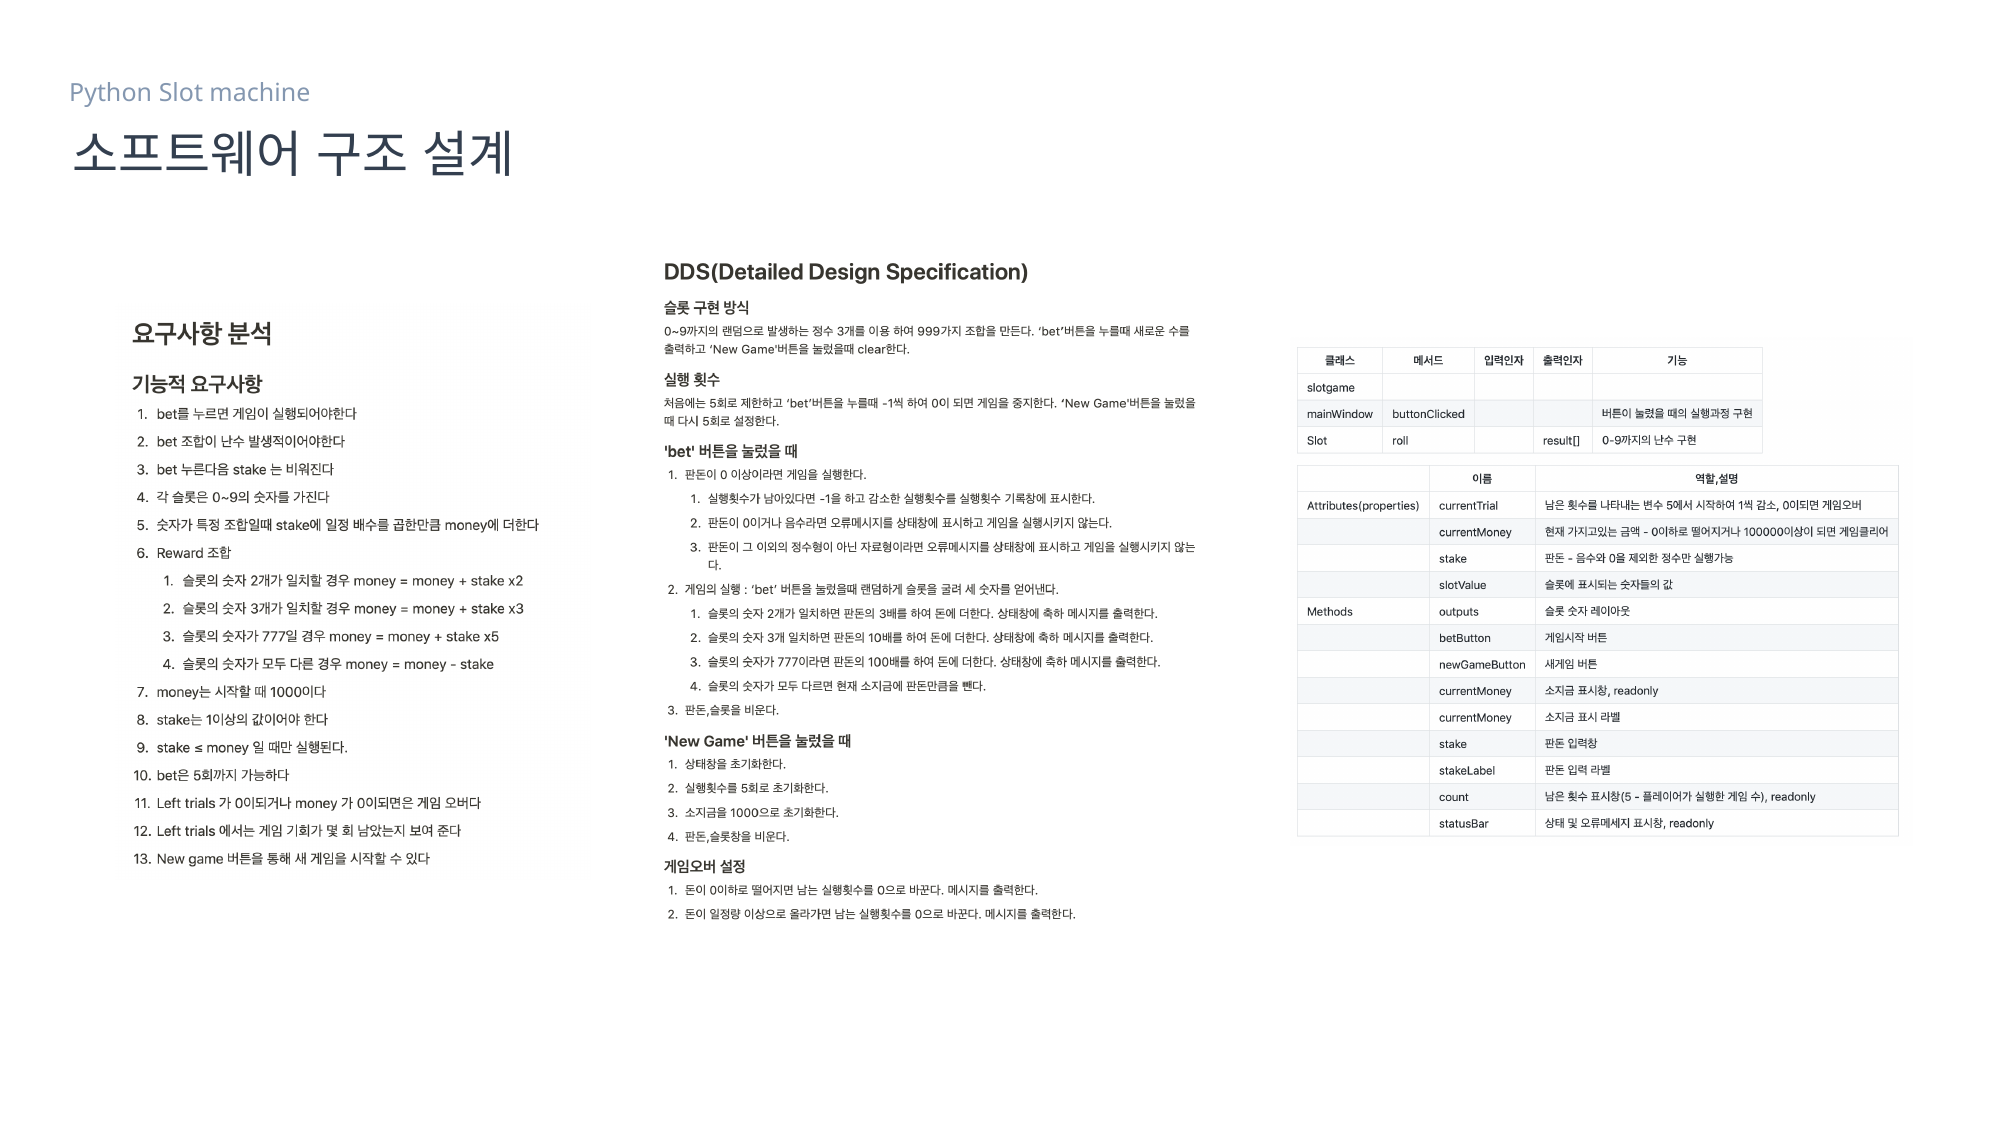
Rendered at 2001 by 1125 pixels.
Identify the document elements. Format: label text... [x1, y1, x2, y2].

picture [635, 238, 1246, 944]
picture [115, 303, 591, 880]
text_box 소프트웨어 구조 설계 [58, 114, 530, 190]
text_box Python Slot machine [54, 69, 326, 114]
picture [1290, 337, 1913, 846]
